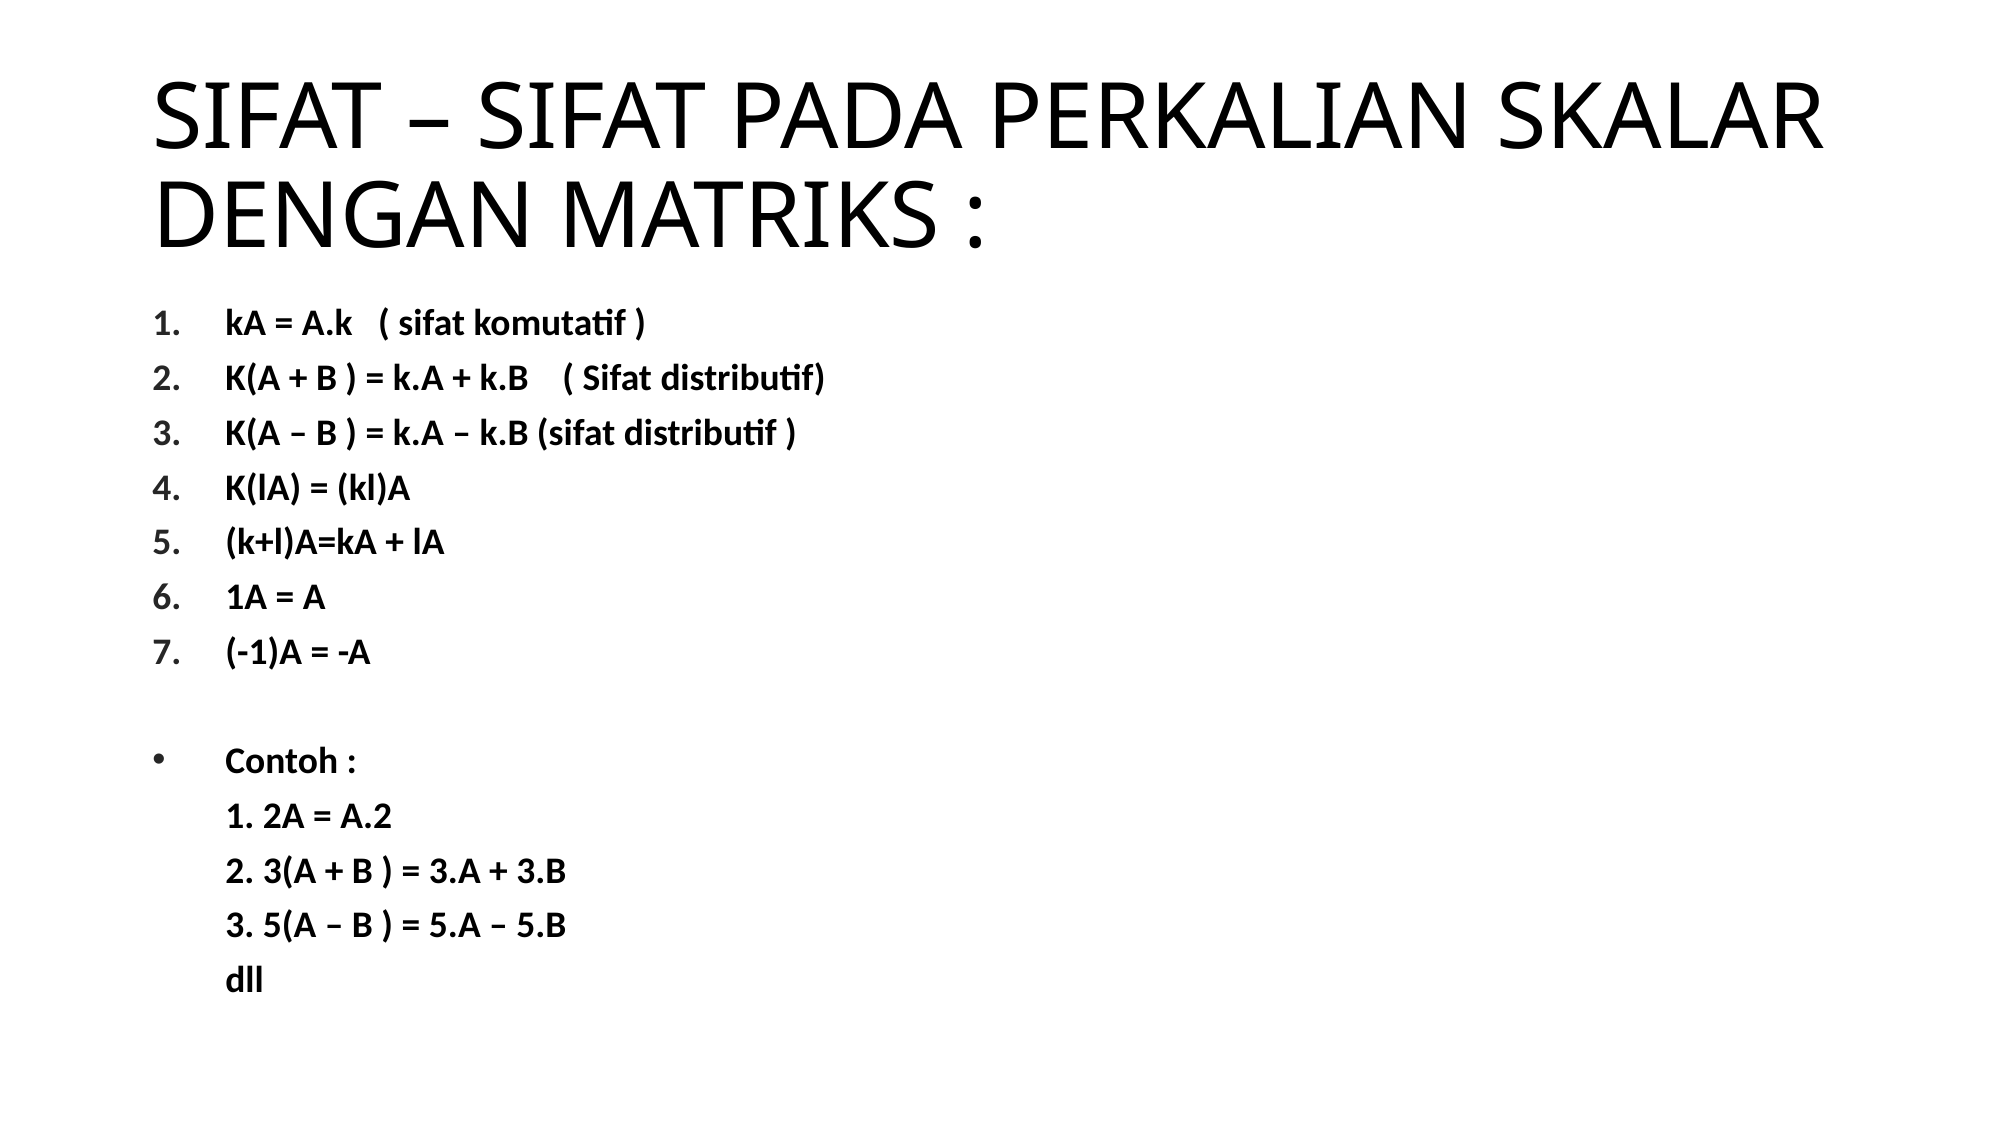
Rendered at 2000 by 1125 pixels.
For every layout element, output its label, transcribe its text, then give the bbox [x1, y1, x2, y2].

title SIFAT – SIFAT PADA PERKALIAN SKALAR DENGAN MATRIKS : [137, 59, 1862, 278]
list kA = A.k ( sifat komutatif ) K(A + B ) = k.A + k.B ( Sifat distributif) K(A – B ) = k.A – k.B (sifat distributif ) K(lA) = (kl)A (k+l)A=kA + lA 1A = A (-1)A = -A Contoh : 1. 2A = A.2 2. 3(A + B ) = 3.A + 3.B 3. 5(A – B ) = 5.A – 5.B dll [137, 299, 1862, 1014]
